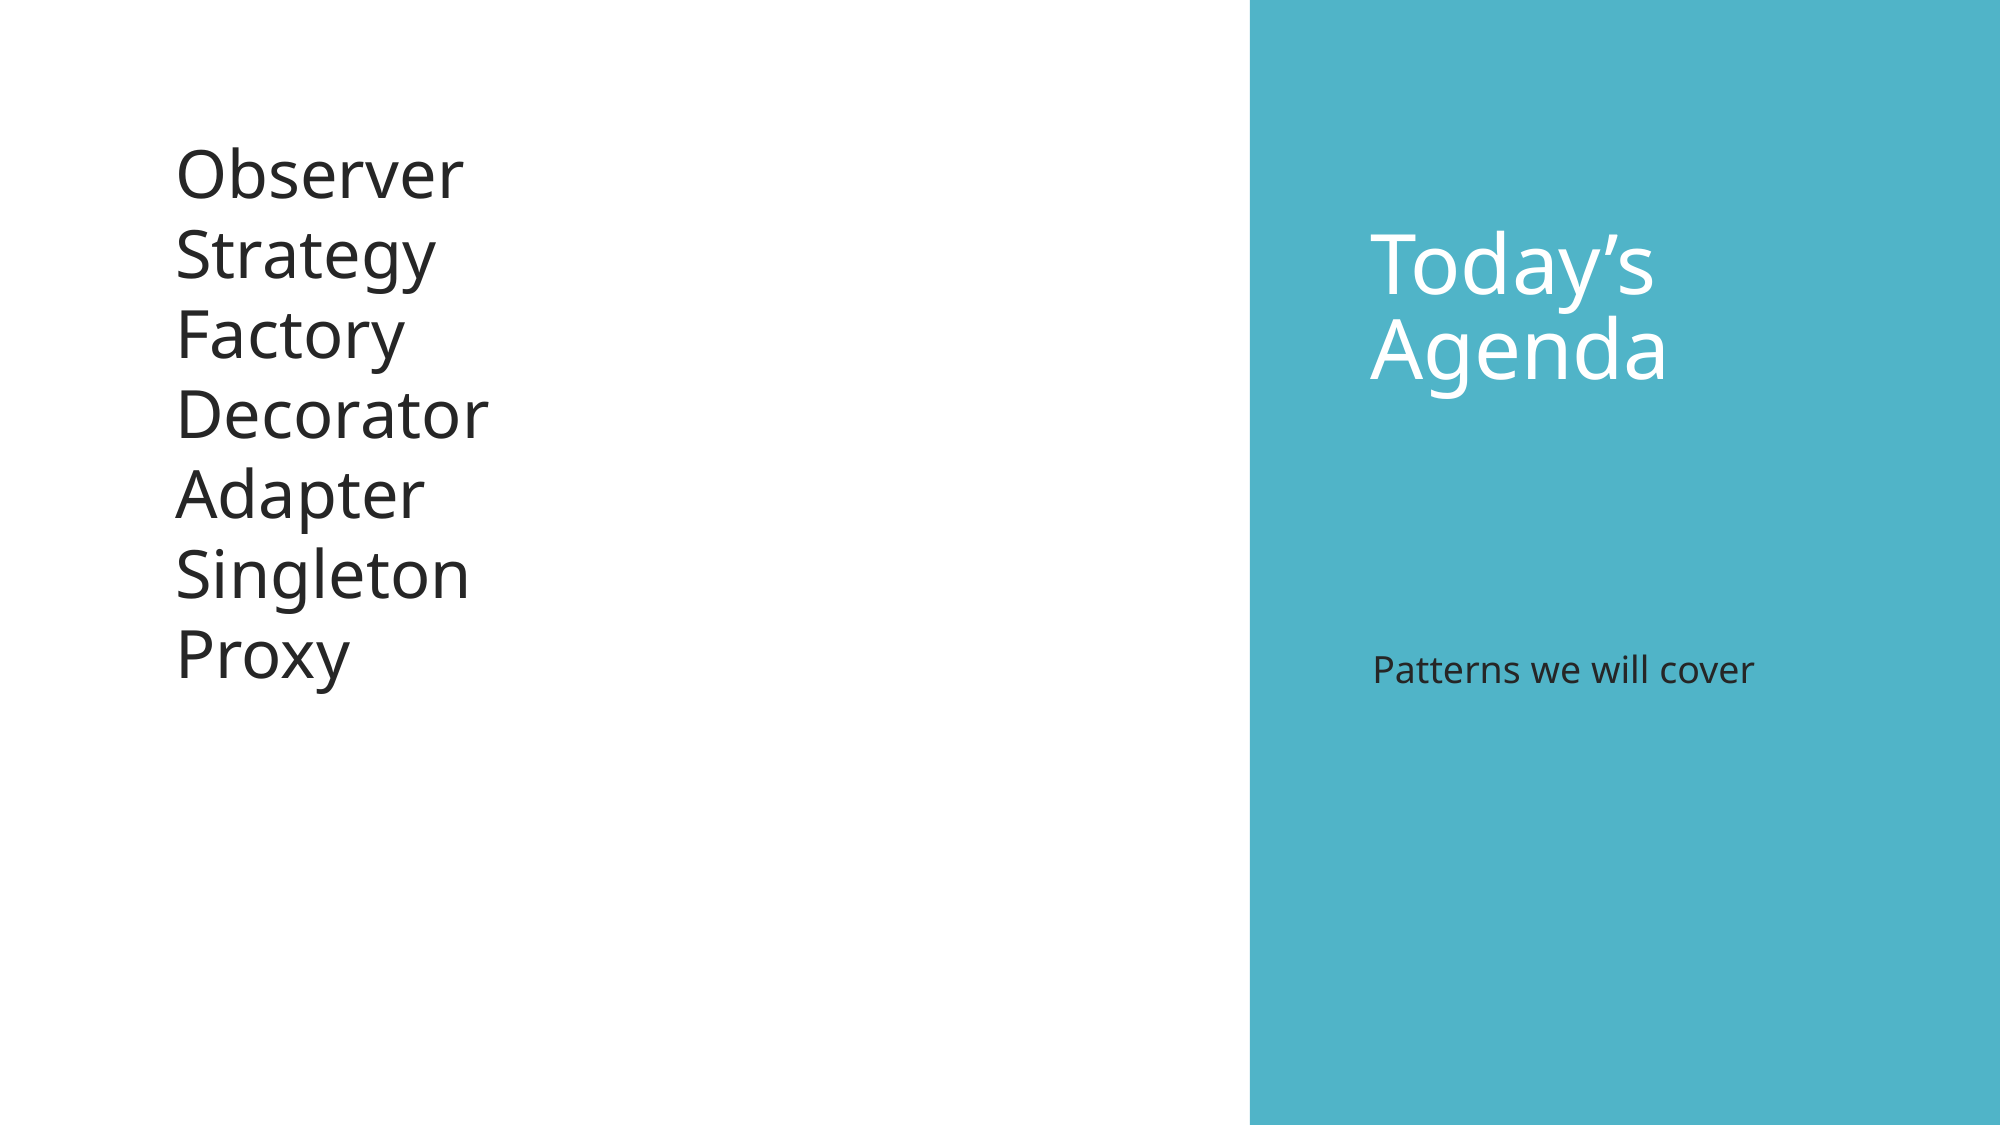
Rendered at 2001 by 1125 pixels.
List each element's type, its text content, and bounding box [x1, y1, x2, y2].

text_box Today’s Agenda [1355, 88, 1910, 404]
text_box Observer Strategy Factory Decorator Adapter Singleton Proxy [125, 124, 1125, 875]
text_box Patterns we will cover [1357, 411, 1915, 925]
